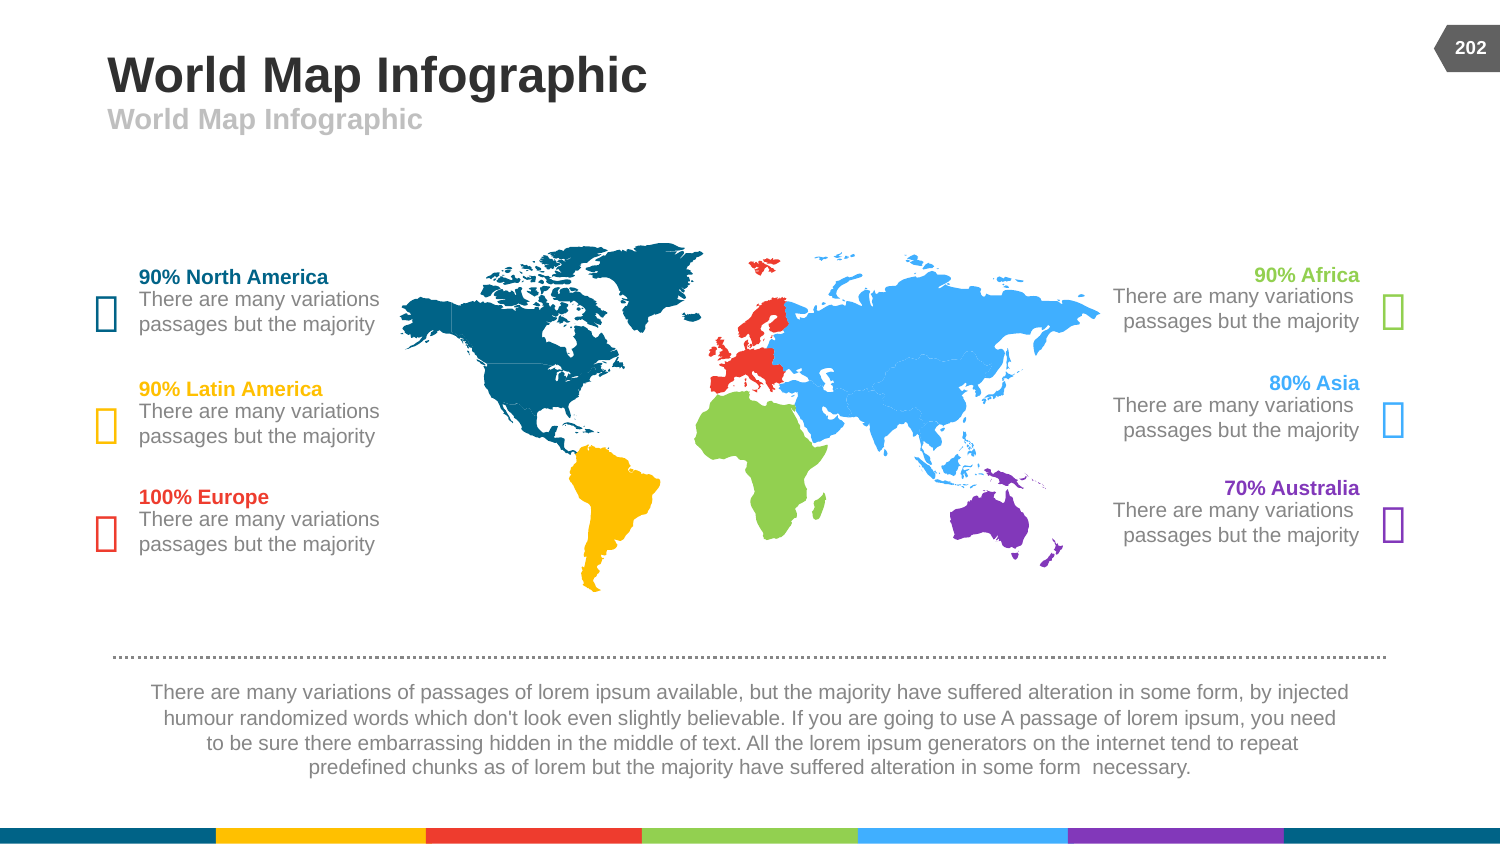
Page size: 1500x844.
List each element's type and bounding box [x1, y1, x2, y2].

text_box [113, 679, 1387, 780]
list [107, 101, 783, 135]
text_box [1106, 260, 1360, 334]
text_box [91, 394, 122, 455]
text_box [91, 282, 122, 344]
text_box [1106, 369, 1360, 442]
text_box [138, 242, 1101, 593]
title [107, 43, 1033, 102]
text_box [1378, 280, 1409, 341]
text_box [91, 502, 122, 564]
slide_number [1439, 24, 1500, 70]
text_box [138, 483, 410, 556]
text_box [1378, 388, 1409, 449]
text_box [1103, 474, 1360, 547]
text_box [1378, 493, 1409, 554]
